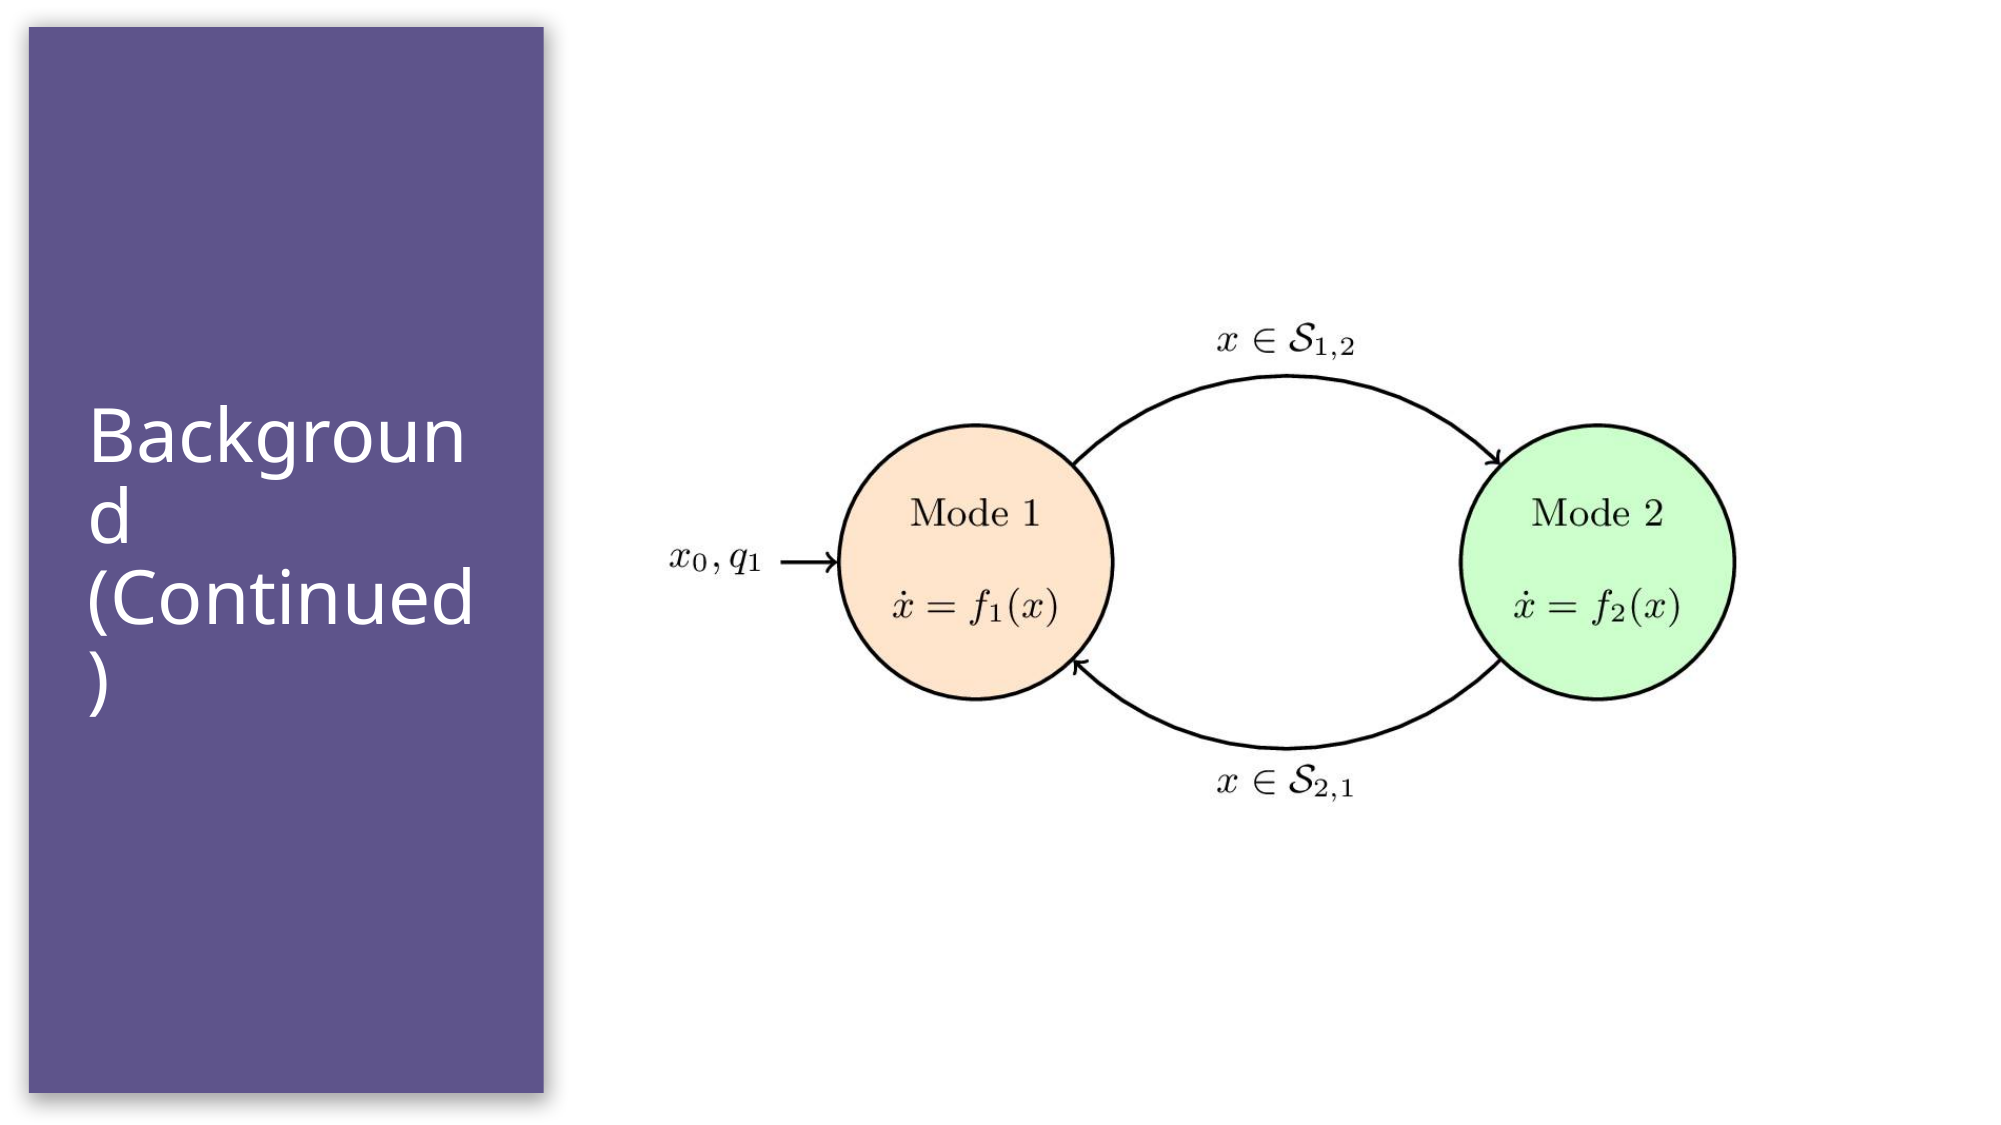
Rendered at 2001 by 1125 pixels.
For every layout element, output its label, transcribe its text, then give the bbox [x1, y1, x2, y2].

picture [636, 141, 1769, 984]
title Background (Continued) [72, 389, 497, 731]
text_box [28, 26, 545, 1094]
